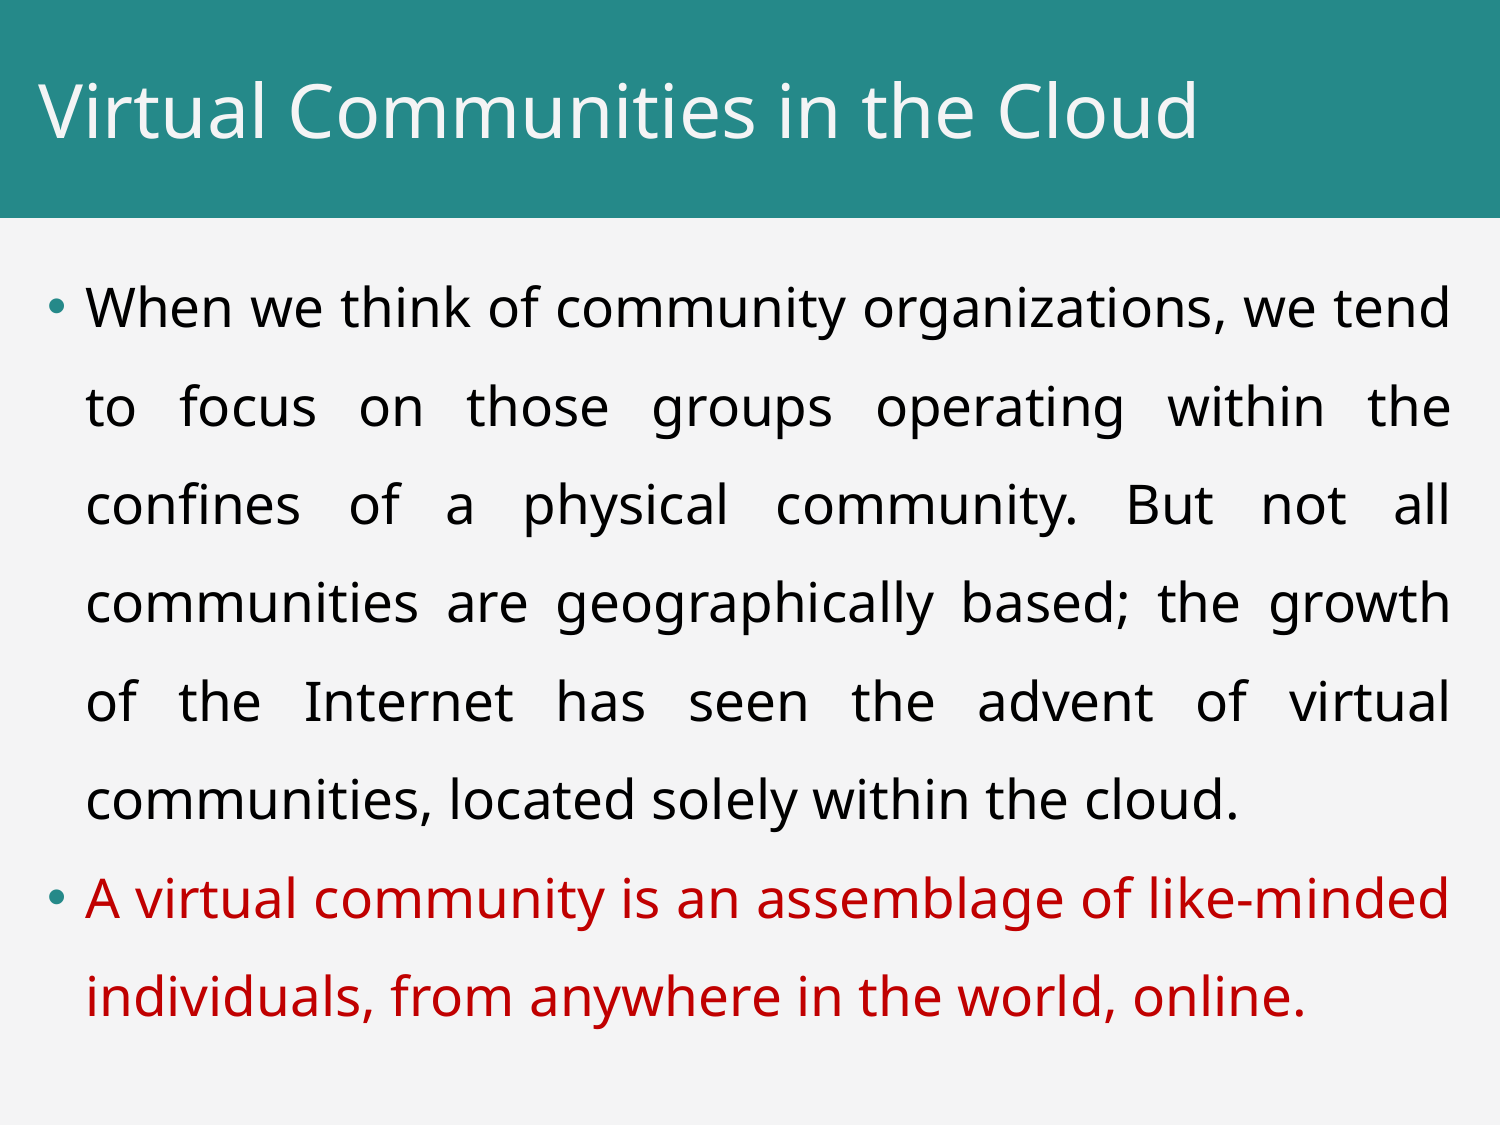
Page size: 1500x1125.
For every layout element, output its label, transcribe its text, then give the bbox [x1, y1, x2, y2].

list When we think of community organizations, we tend to focus on those groups operating within the confines of a physical community. But not all communities are geographically based; the growth of the Internet has seen the advent of virtual communities, located solely within the cloud. A virtual community is an assemblage of like-minded individuals, from anywhere in the world, online. [32, 232, 1468, 1074]
title Virtual Communities in the Cloud [23, 0, 1455, 218]
